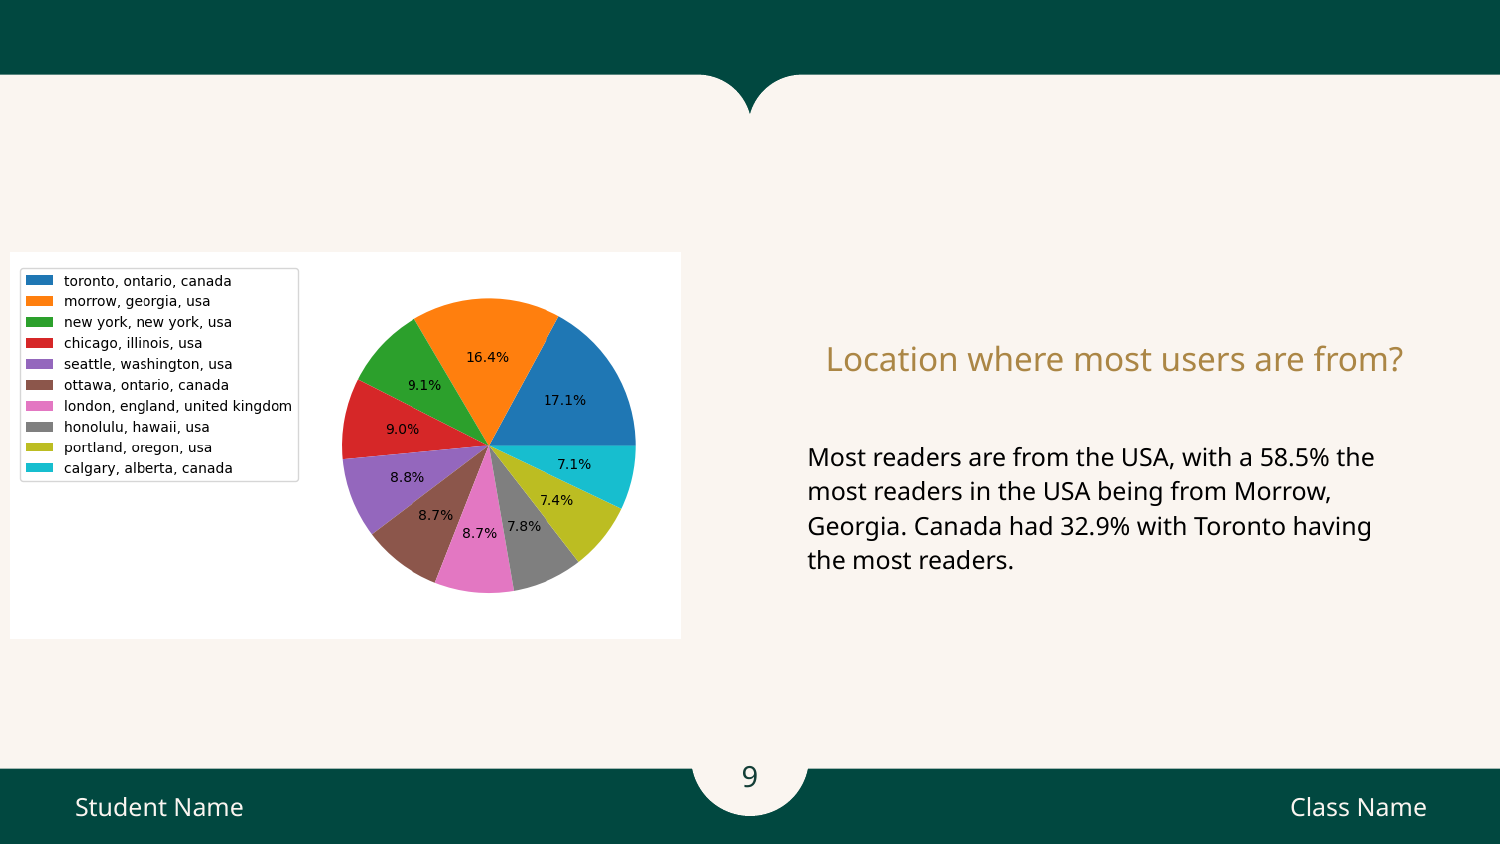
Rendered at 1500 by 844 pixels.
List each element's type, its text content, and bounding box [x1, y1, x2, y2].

subtitle Student Name [60, 783, 641, 830]
picture [10, 252, 682, 640]
title Location where most users are from? [810, 353, 1443, 539]
list Most readers are from the USA, with a 58.5% the most readers in the USA being from Morrow, Georgia. Canada had 32.9% with Toronto having the most readers. [792, 421, 1424, 649]
subtitle Class Name [861, 783, 1443, 830]
